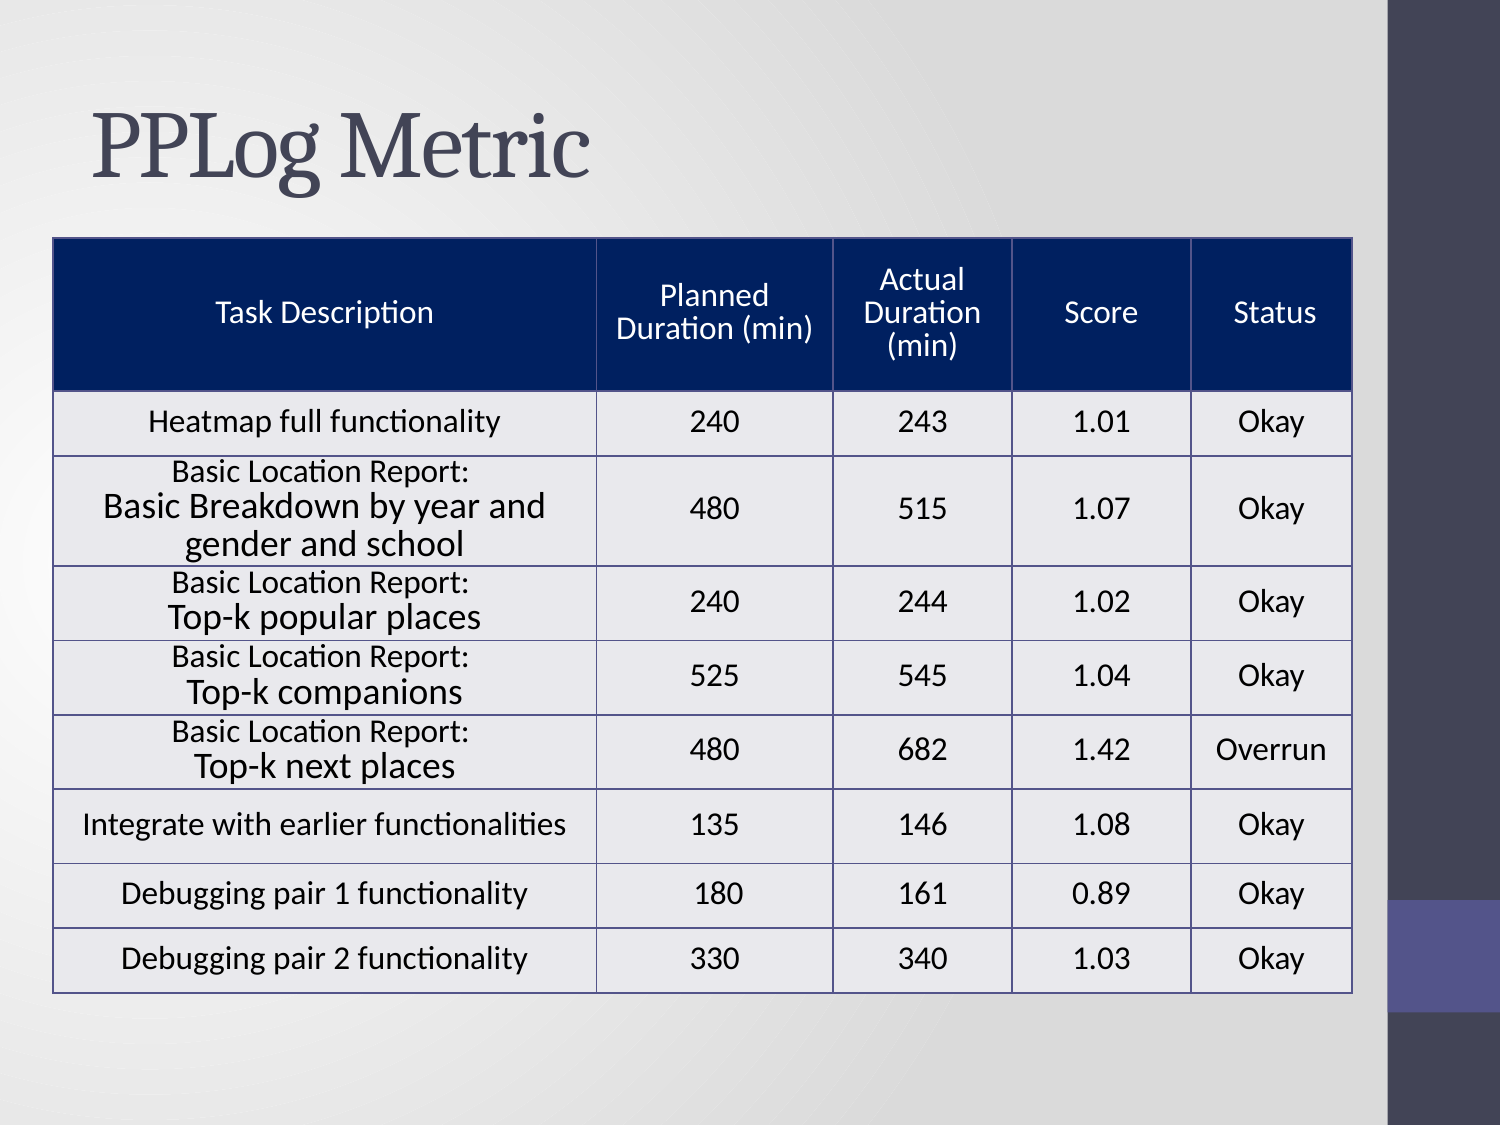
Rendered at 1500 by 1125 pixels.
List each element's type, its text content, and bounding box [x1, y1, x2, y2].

table_cell Okay [1192, 392, 1351, 455]
table_cell Basic Location Report: Basic Breakdown by year and gender and school [54, 457, 596, 565]
table_cell 161 [834, 864, 1011, 927]
table_cell Okay [1192, 790, 1351, 863]
table_cell Overrun [1192, 716, 1351, 788]
table_cell 1.04 [1013, 641, 1190, 714]
table_cell 1.01 [1013, 392, 1190, 455]
table_header Score [1013, 239, 1190, 390]
table_cell 525 [597, 641, 832, 714]
table_cell 330 [597, 929, 832, 992]
table_cell 480 [597, 716, 832, 788]
table_cell 0.89 [1013, 864, 1190, 927]
table_cell 340 [834, 929, 1011, 992]
table_cell Debugging pair 1 functionality [54, 864, 596, 927]
table_cell Okay [1192, 929, 1351, 992]
table_cell 1.03 [1013, 929, 1190, 992]
table_cell Heatmap full functionality [54, 392, 596, 455]
table_cell Okay [1192, 641, 1351, 714]
title PPLog Metric [75, 45, 1325, 233]
table_cell Okay [1192, 864, 1351, 927]
table_header Task Description [54, 239, 596, 390]
table_cell 180 [597, 864, 832, 927]
table_cell 240 [597, 567, 832, 640]
table_cell 1.42 [1013, 716, 1190, 788]
table_cell 1.08 [1013, 790, 1190, 863]
table_header Status [1192, 239, 1351, 390]
table_cell 146 [834, 790, 1011, 863]
table_cell 1.07 [1013, 457, 1190, 565]
table_cell 135 [597, 790, 832, 863]
table_header Planned Duration (min) [597, 239, 832, 390]
table_cell 240 [597, 392, 832, 455]
table_cell Okay [1192, 567, 1351, 640]
table_header Actual Duration (min) [834, 239, 1011, 390]
table_cell 480 [597, 457, 832, 565]
table_cell Basic Location Report: Top-k popular places [54, 567, 596, 640]
table_cell 515 [834, 457, 1011, 565]
table_cell 545 [834, 641, 1011, 714]
table_cell 244 [834, 567, 1011, 640]
table_cell 682 [834, 716, 1011, 788]
table_cell Basic Location Report: Top-k next places [54, 716, 596, 788]
table_cell 243 [834, 392, 1011, 455]
table_cell Debugging pair 2 functionality [54, 929, 596, 992]
table_cell Okay [1192, 457, 1351, 565]
table_cell 1.02 [1013, 567, 1190, 640]
table_cell Basic Location Report: Top-k companions [54, 641, 596, 714]
table_cell Integrate with earlier functionalities [54, 790, 596, 863]
